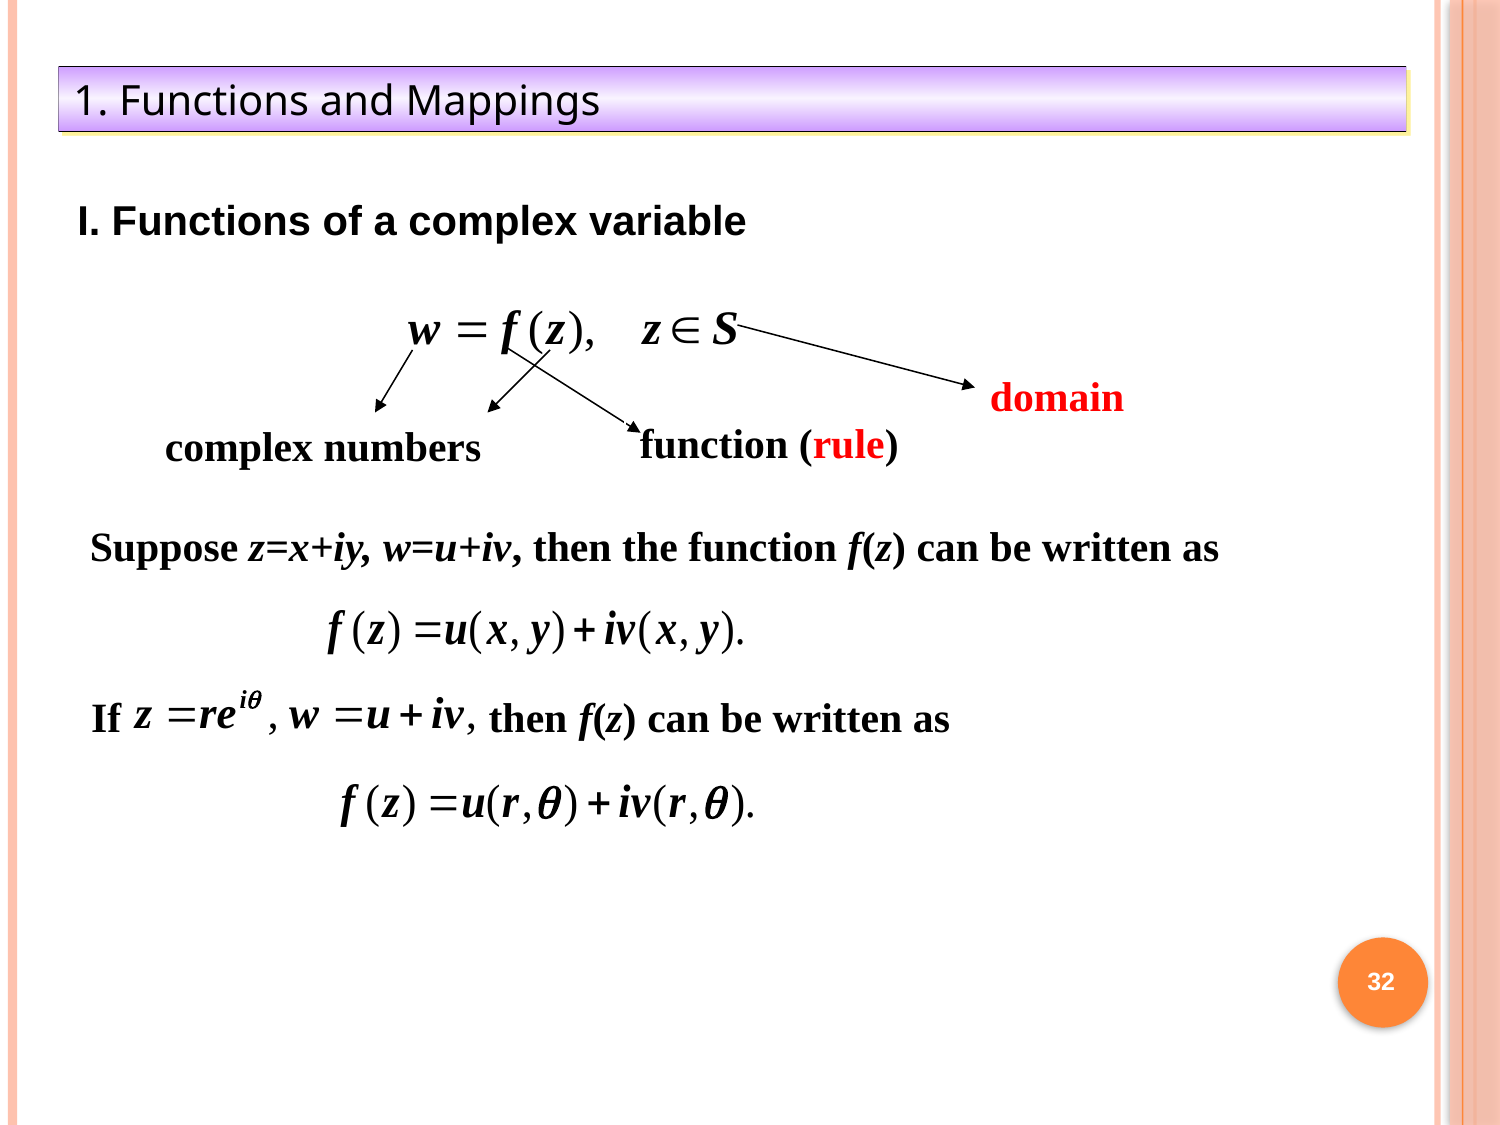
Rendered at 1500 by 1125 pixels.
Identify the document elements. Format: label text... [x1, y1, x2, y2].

text_box 1. Functions and Mappings [58, 66, 1407, 132]
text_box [311, 599, 751, 665]
text_box function (rule) [624, 409, 950, 475]
text_box [757, 330, 974, 391]
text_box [399, 299, 751, 365]
text_box [487, 374, 527, 412]
text_box [375, 372, 400, 412]
text_box complex numbers [149, 412, 688, 478]
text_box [324, 774, 763, 838]
text_box domain [974, 362, 1213, 428]
text_box I. Functions of a complex variable [62, 186, 1375, 252]
text_box Suppose z=x+iy, w=u+iv, then the function f(z) can be written as [75, 512, 1300, 578]
slide_number 32 [1331, 937, 1432, 1023]
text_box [75, 679, 1352, 750]
